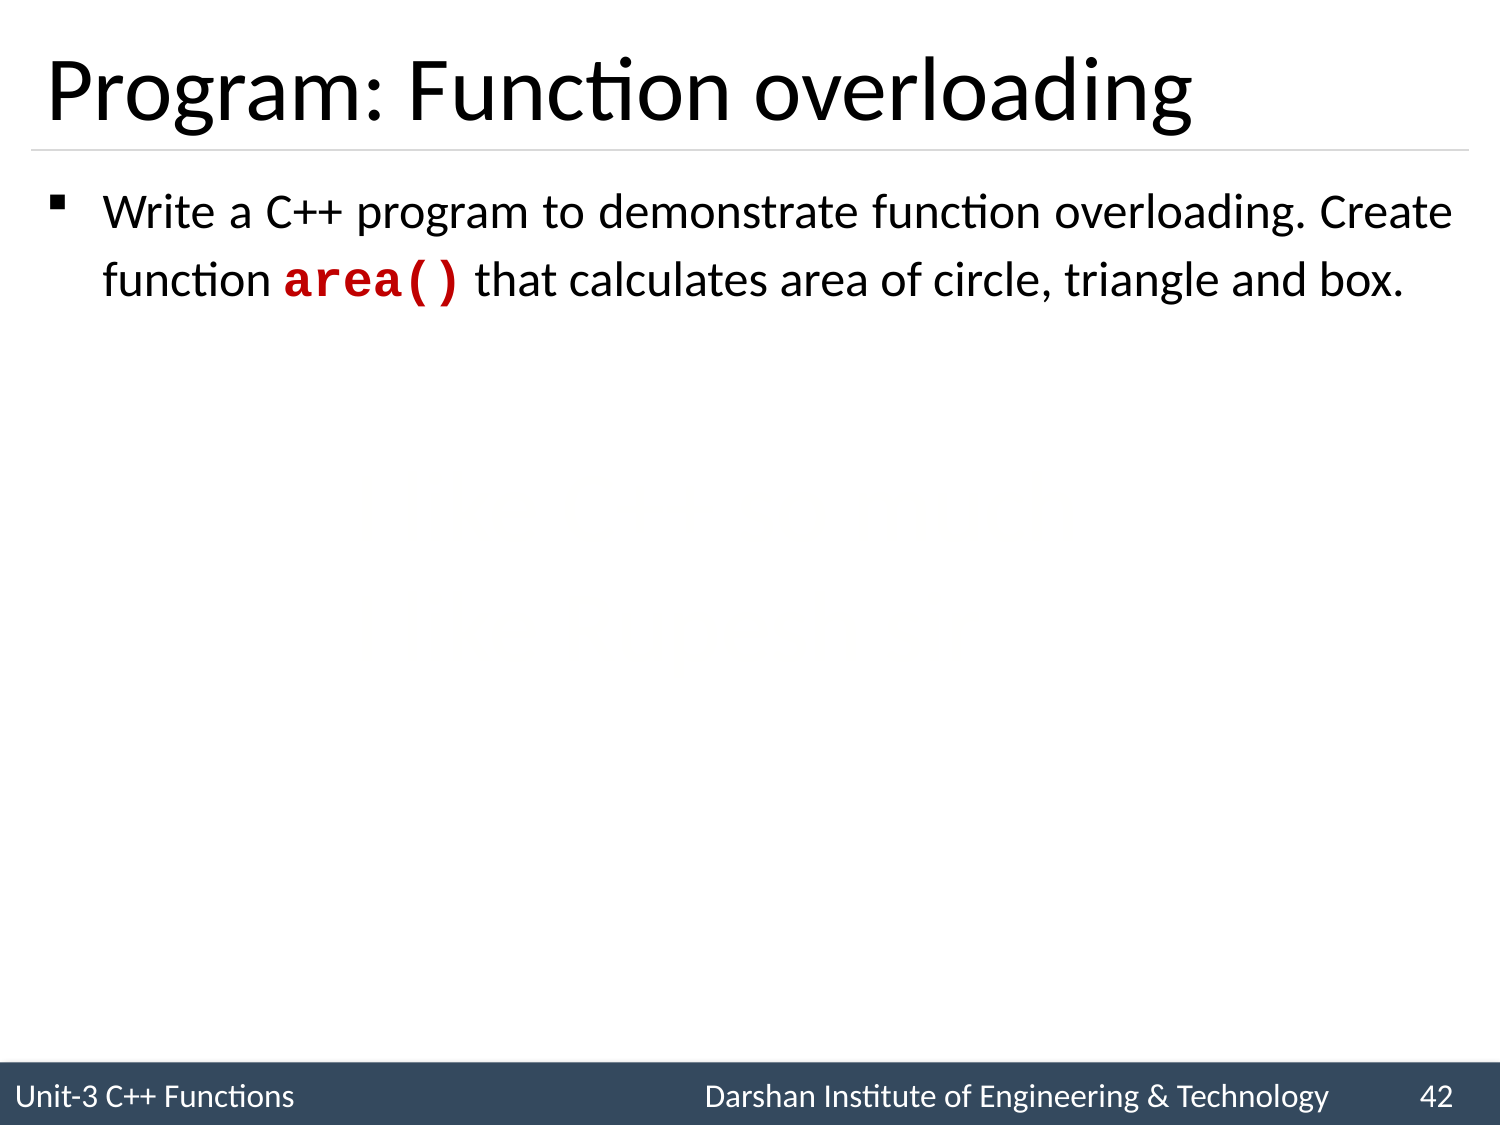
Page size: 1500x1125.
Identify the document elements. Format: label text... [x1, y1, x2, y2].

list Write a C++ program to demonstrate function overloading. Create function area() that calculates area of circle, triangle and box. [31, 162, 1469, 1038]
title Program: Function overloading [31, 17, 1469, 150]
